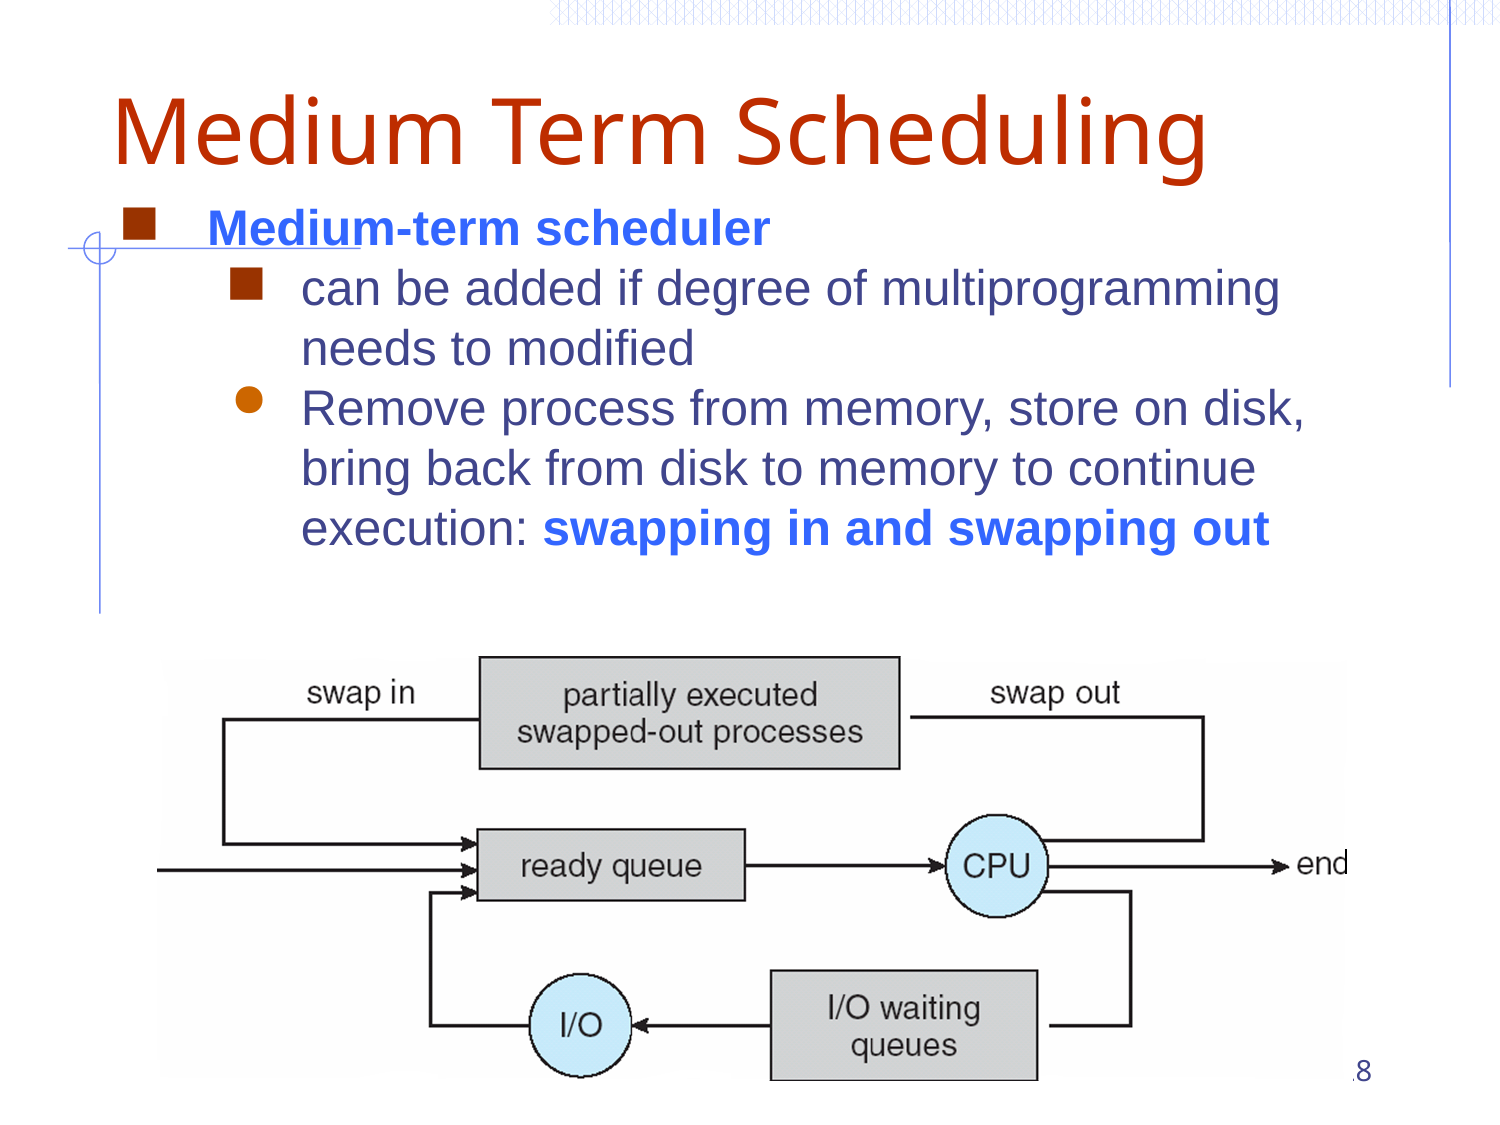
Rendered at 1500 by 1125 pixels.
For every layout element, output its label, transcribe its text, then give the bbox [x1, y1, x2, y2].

picture [149, 649, 1353, 1088]
slide_number 28 [1074, 1025, 1388, 1100]
title Medium Term Scheduling [95, 95, 1446, 191]
text_box Medium-term scheduler can be added if degree of multiprogramming needs to modified Remove process from memory, store on disk, bring back from disk to memory to continue execution: swapping in and swapping out [116, 190, 1425, 428]
